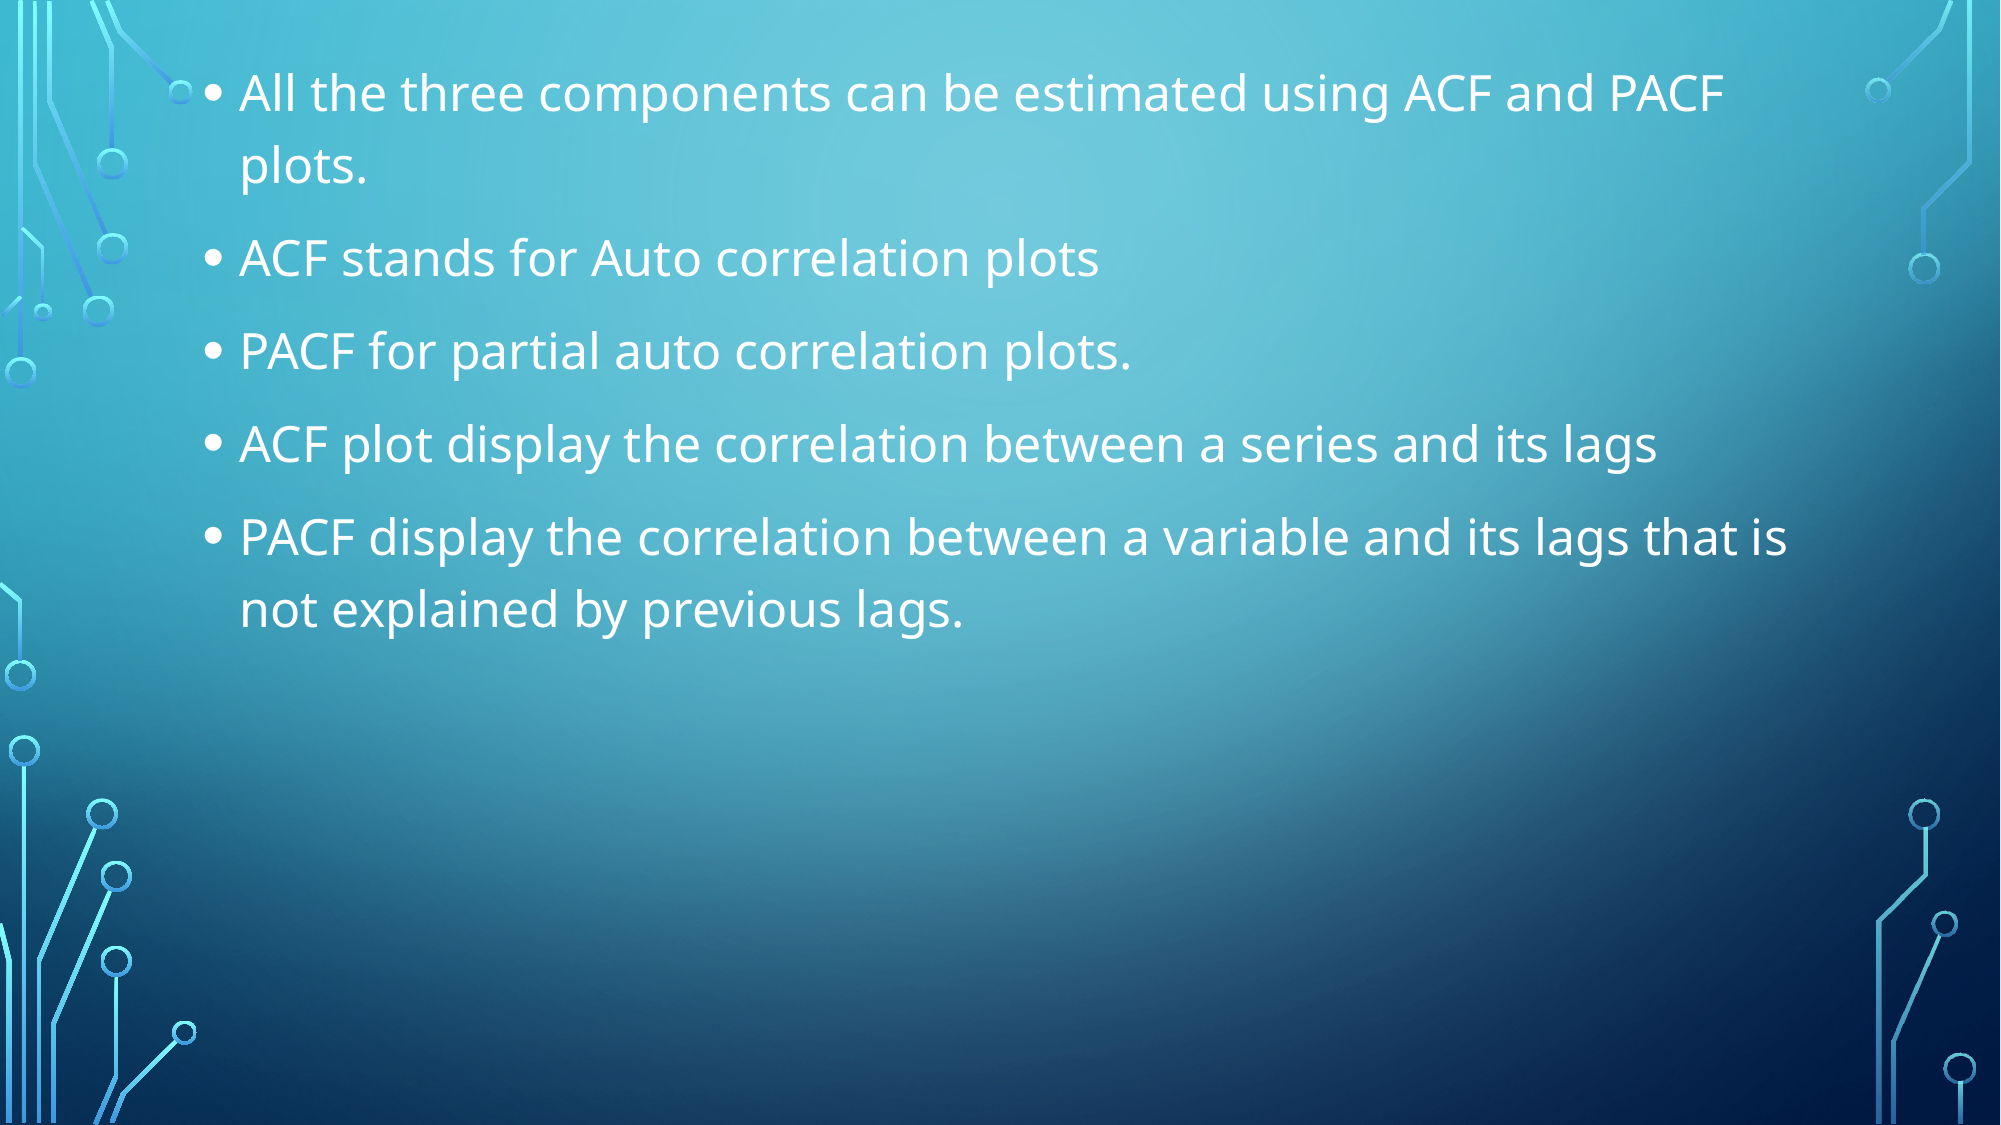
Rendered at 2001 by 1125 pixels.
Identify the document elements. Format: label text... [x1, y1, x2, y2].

list All the three components can be estimated using ACF and PACF plots. ACF stands for Auto correlation plots PACF for partial auto correlation plots. ACF plot display the correlation between a series and its lags PACF display the correlation between a variable and its lags that is not explained by previous lags. [187, 42, 1813, 950]
